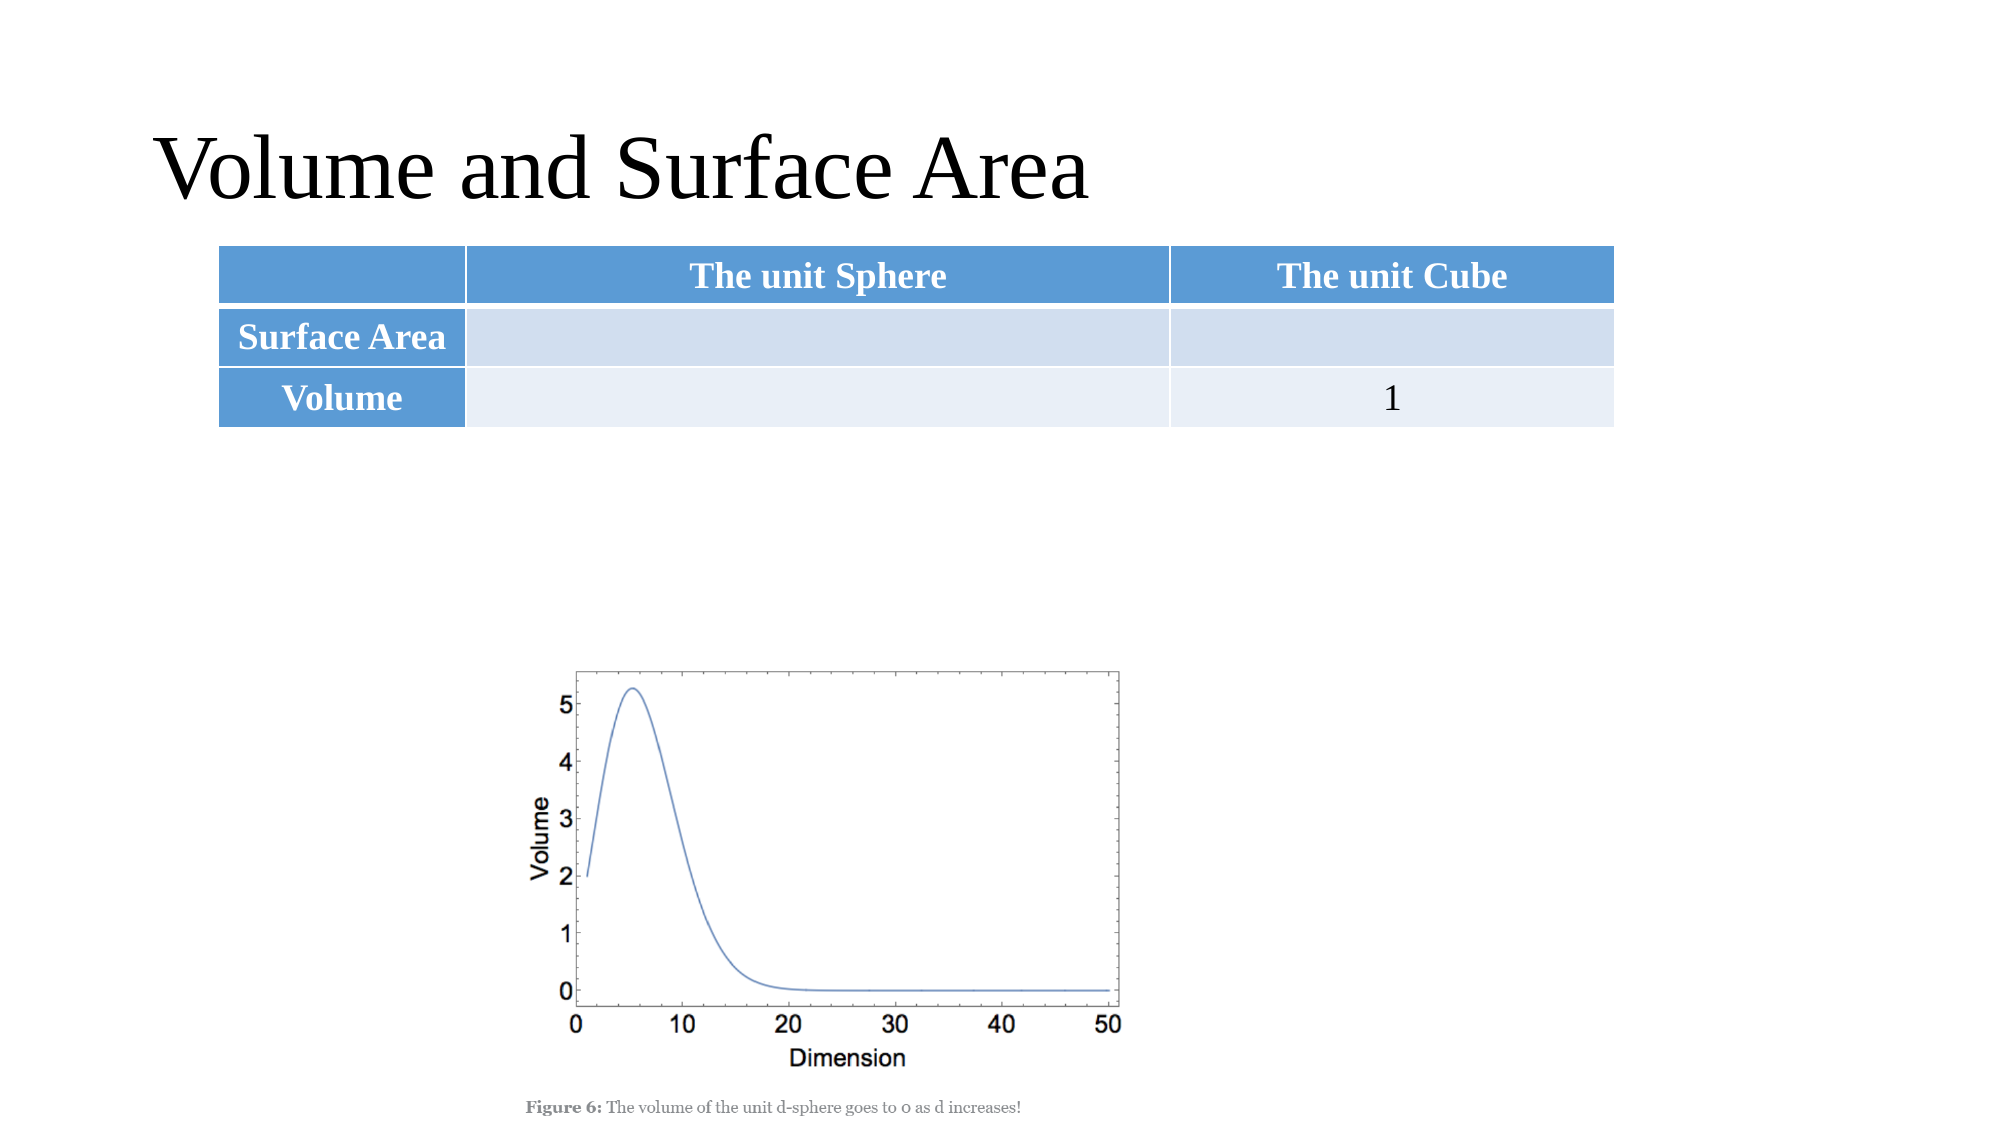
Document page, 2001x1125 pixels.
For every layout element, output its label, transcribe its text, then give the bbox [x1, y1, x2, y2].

picture [515, 649, 1140, 1122]
text_box [469, 313, 1170, 650]
title Volume and Surface Area [137, 59, 1863, 278]
